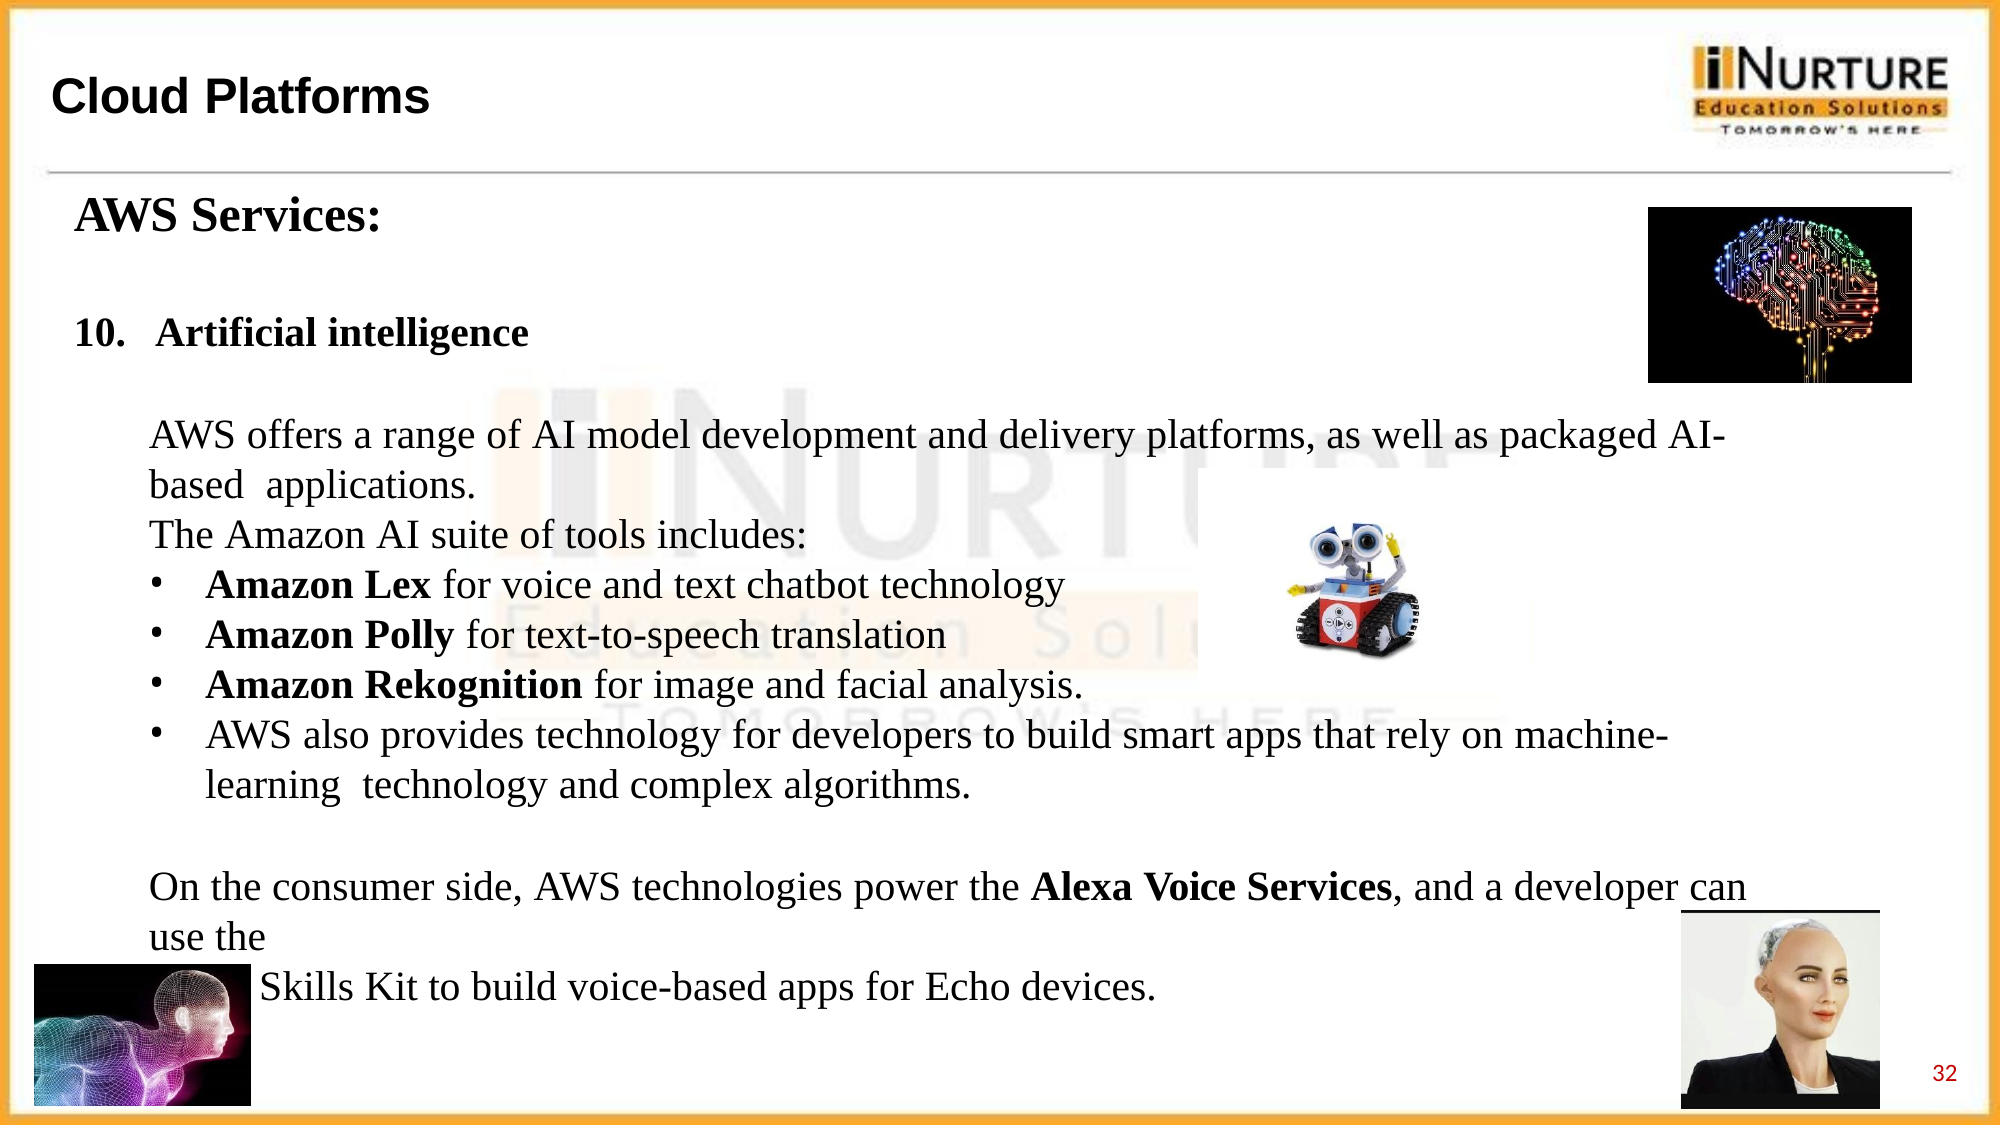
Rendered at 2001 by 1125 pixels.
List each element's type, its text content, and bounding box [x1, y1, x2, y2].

text_box AWS Services: Artificial intelligence AWS offers a range of AI model development and delivery platforms, as well as packaged AI-based applications. The Amazon AI suite of tools includes: Amazon Lex for voice and text chatbot technology Amazon Polly for text-to-speech translation Amazon Rekognition for image and facial analysis. AWS also provides technology for developers to build smart apps that rely on machine-learning technology and complex algorithms. On the consumer side, AWS technologies power the Alexa Voice Services, and a developer can use the Alexa Skills Kit to build voice-based apps for Echo devices. [71, 179, 1871, 1010]
picture [0, 0, 2000, 1125]
title Cloud Platforms [48, 61, 433, 251]
text_box 32 [1930, 1060, 1960, 1087]
